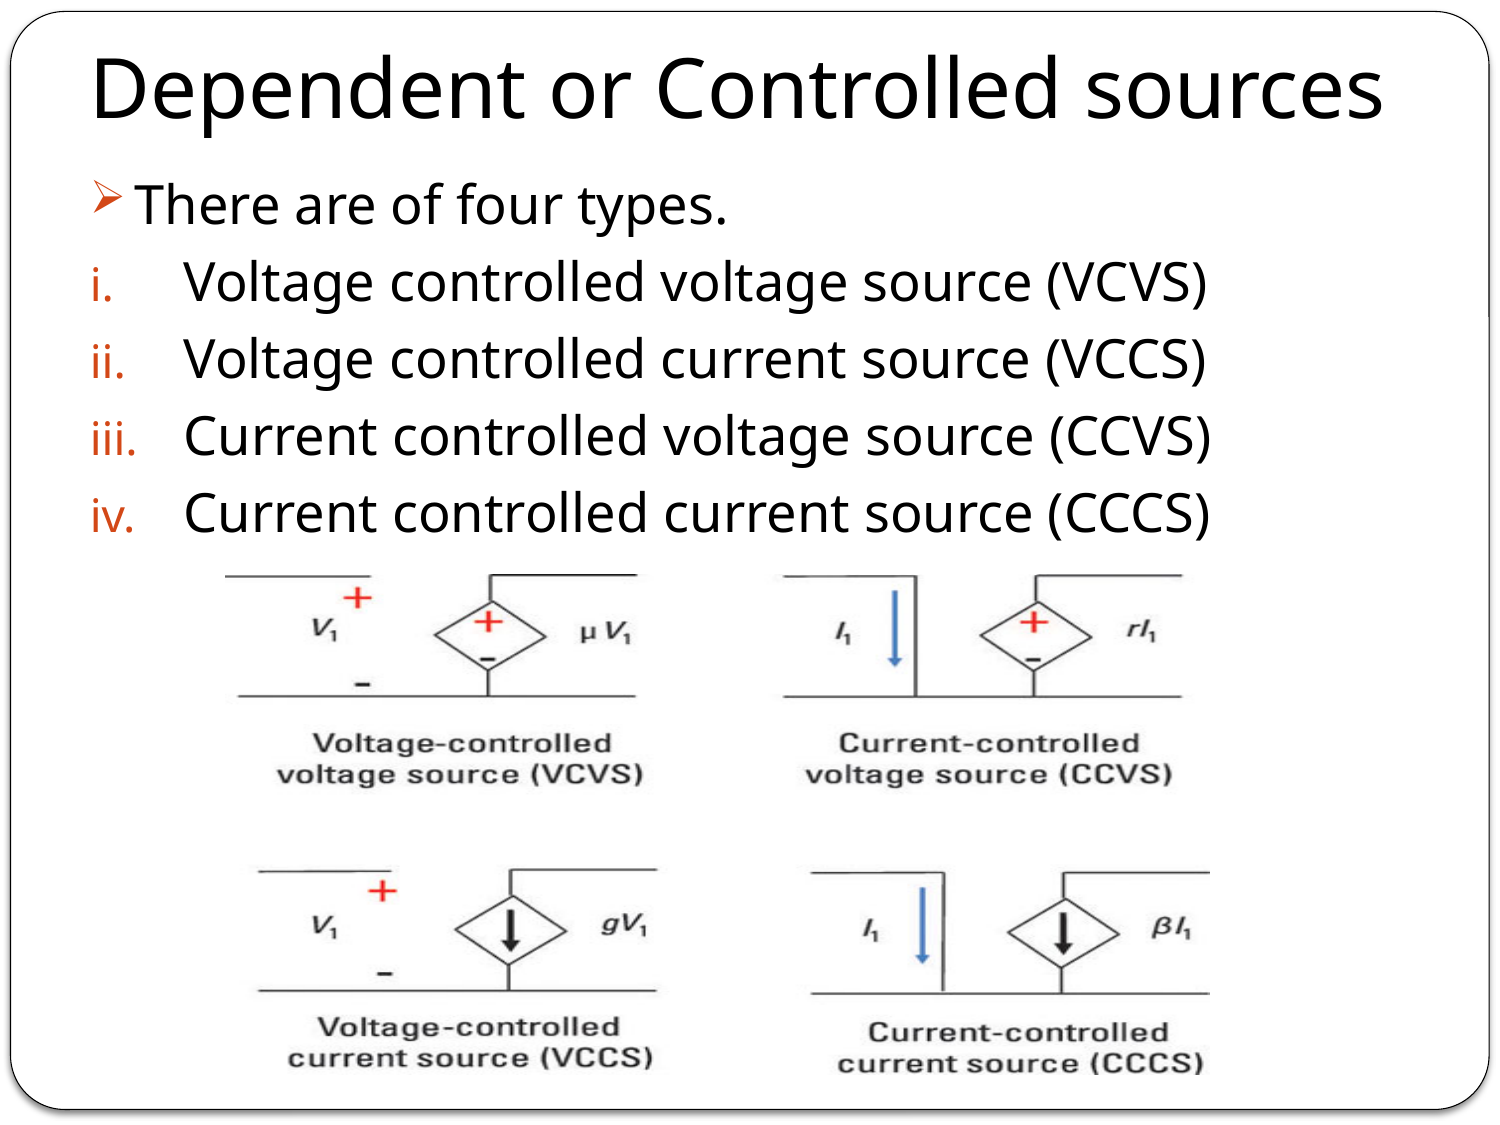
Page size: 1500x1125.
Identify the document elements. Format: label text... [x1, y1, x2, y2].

list There are of four types. Voltage controlled voltage source (VCVS) Voltage controlled current source (VCCS) Current controlled voltage source (CCVS) Current controlled current source (CCCS) [75, 162, 1425, 1005]
title Dependent or Controlled sources [75, 45, 1425, 150]
picture [224, 574, 1210, 1076]
